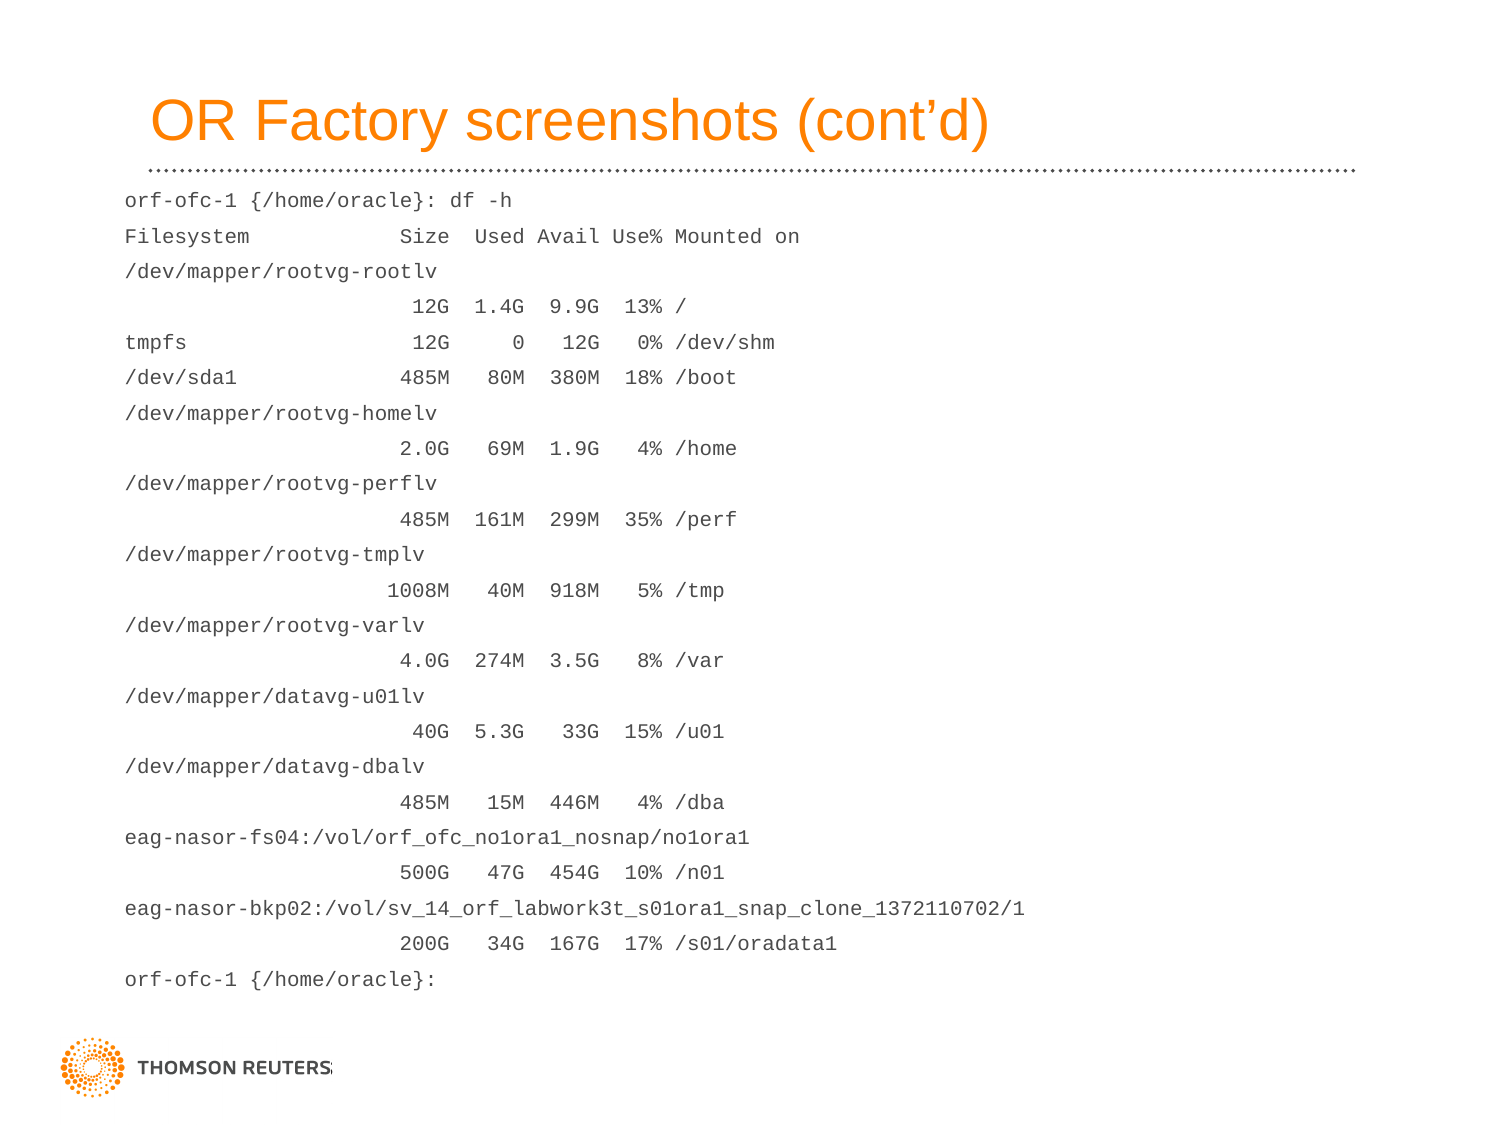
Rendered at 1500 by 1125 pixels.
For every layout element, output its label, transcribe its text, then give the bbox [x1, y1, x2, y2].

picture [60, 1037, 333, 1125]
title OR Factory screenshots (cont’d) [150, 15, 1360, 153]
list orf-ofc-1 {/home/oracle}: df -h Filesystem Size Used Avail Use% Mounted on /dev/mapper/rootvg-rootlv 12G 1.4G 9.9G 13% / tmpfs 12G 0 12G 0% /dev/shm /dev/sda1 485M 80M 380M 18% /boot /dev/mapper/rootvg-homelv 2.0G 69M 1.9G 4% /home /dev/mapper/rootvg-perflv 485M 161M 299M 35% /perf /dev/mapper/rootvg-tmplv 1008M 40M 918M 5% /tmp /dev/mapper/rootvg-varlv 4.0G 274M 3.5G 8% /var /dev/mapper/datavg-u01lv 40G 5.3G 33G 15% /u01 /dev/mapper/datavg-dbalv 485M 15M 446M 4% /dba eag-nasor-fs04:/vol/orf_ofc_no1ora1_nosnap/no1ora1 500G 47G 454G 10% /n01 eag-nasor-bkp02:/vol/sv_14_orf_labwork3t_s01ora1_snap_clone_1372110702/1 200G 34G 167G 17% /s01/oradata1 orf-ofc-1 {/home/oracle}: [124, 186, 1442, 1039]
